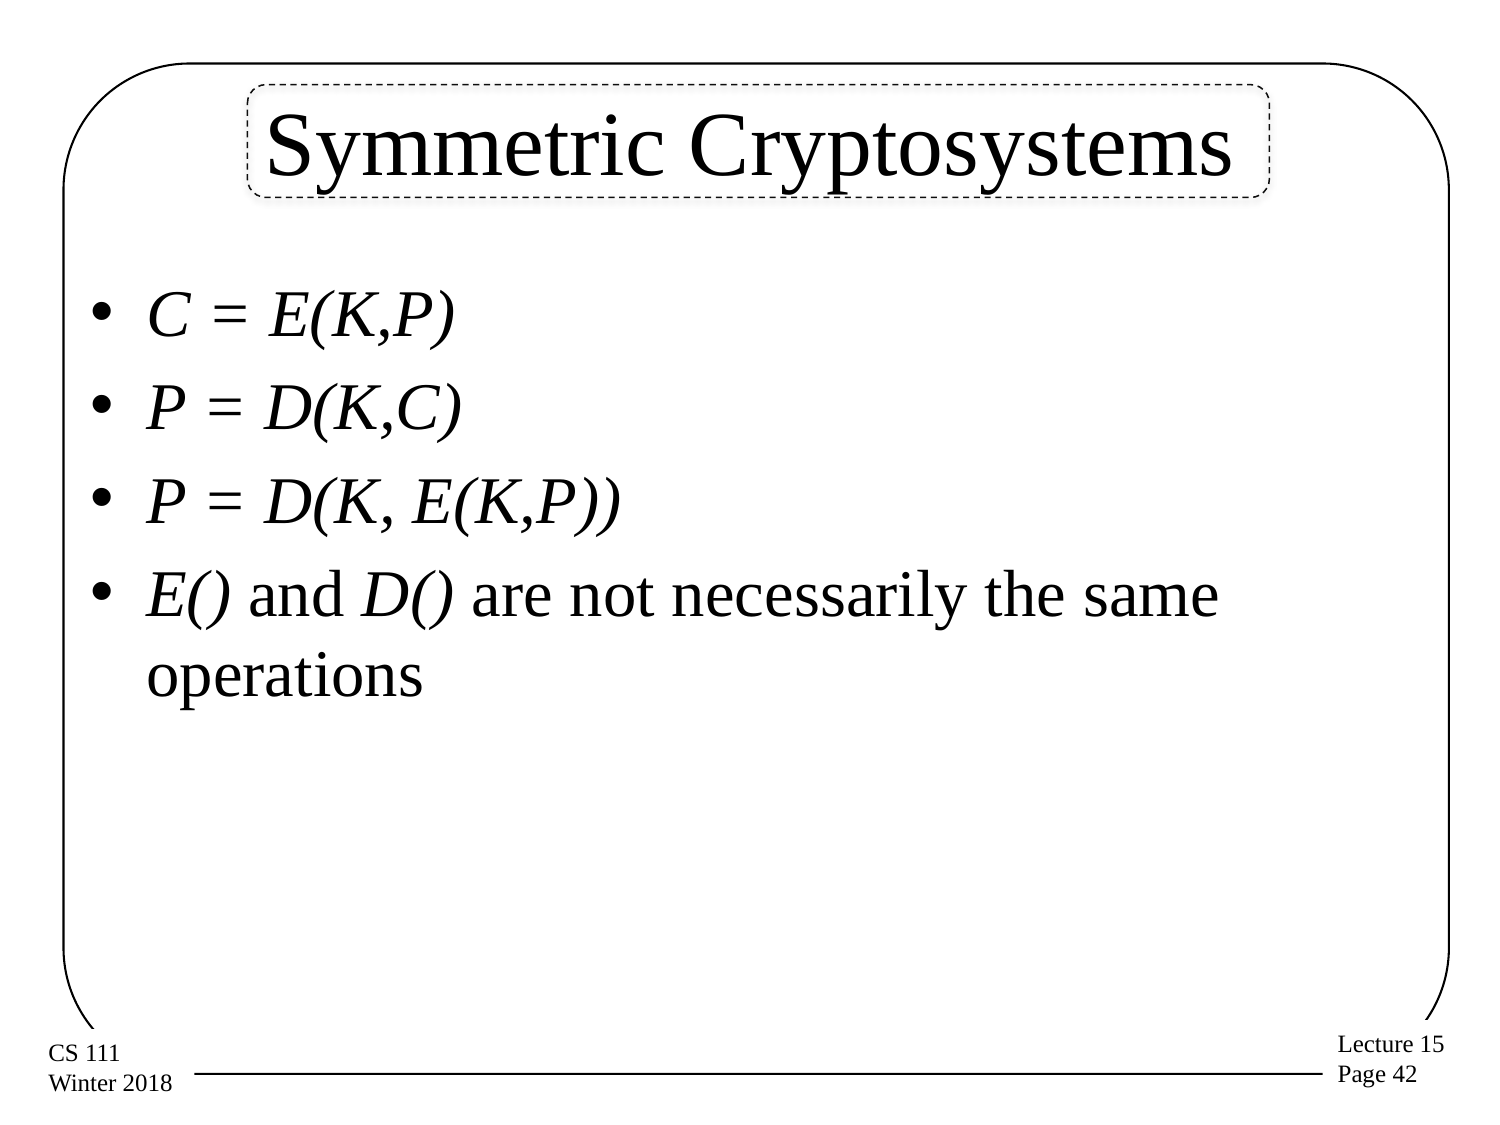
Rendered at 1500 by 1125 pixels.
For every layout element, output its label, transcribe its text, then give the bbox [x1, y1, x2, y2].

text_box [246, 83, 1271, 199]
list C = E(K,P) P = D(K,C) P = D(K, E(K,P)) E() and D() are not necessarily the same operations [74, 262, 1426, 1006]
title Symmetric Cryptosystems [74, 44, 1426, 233]
